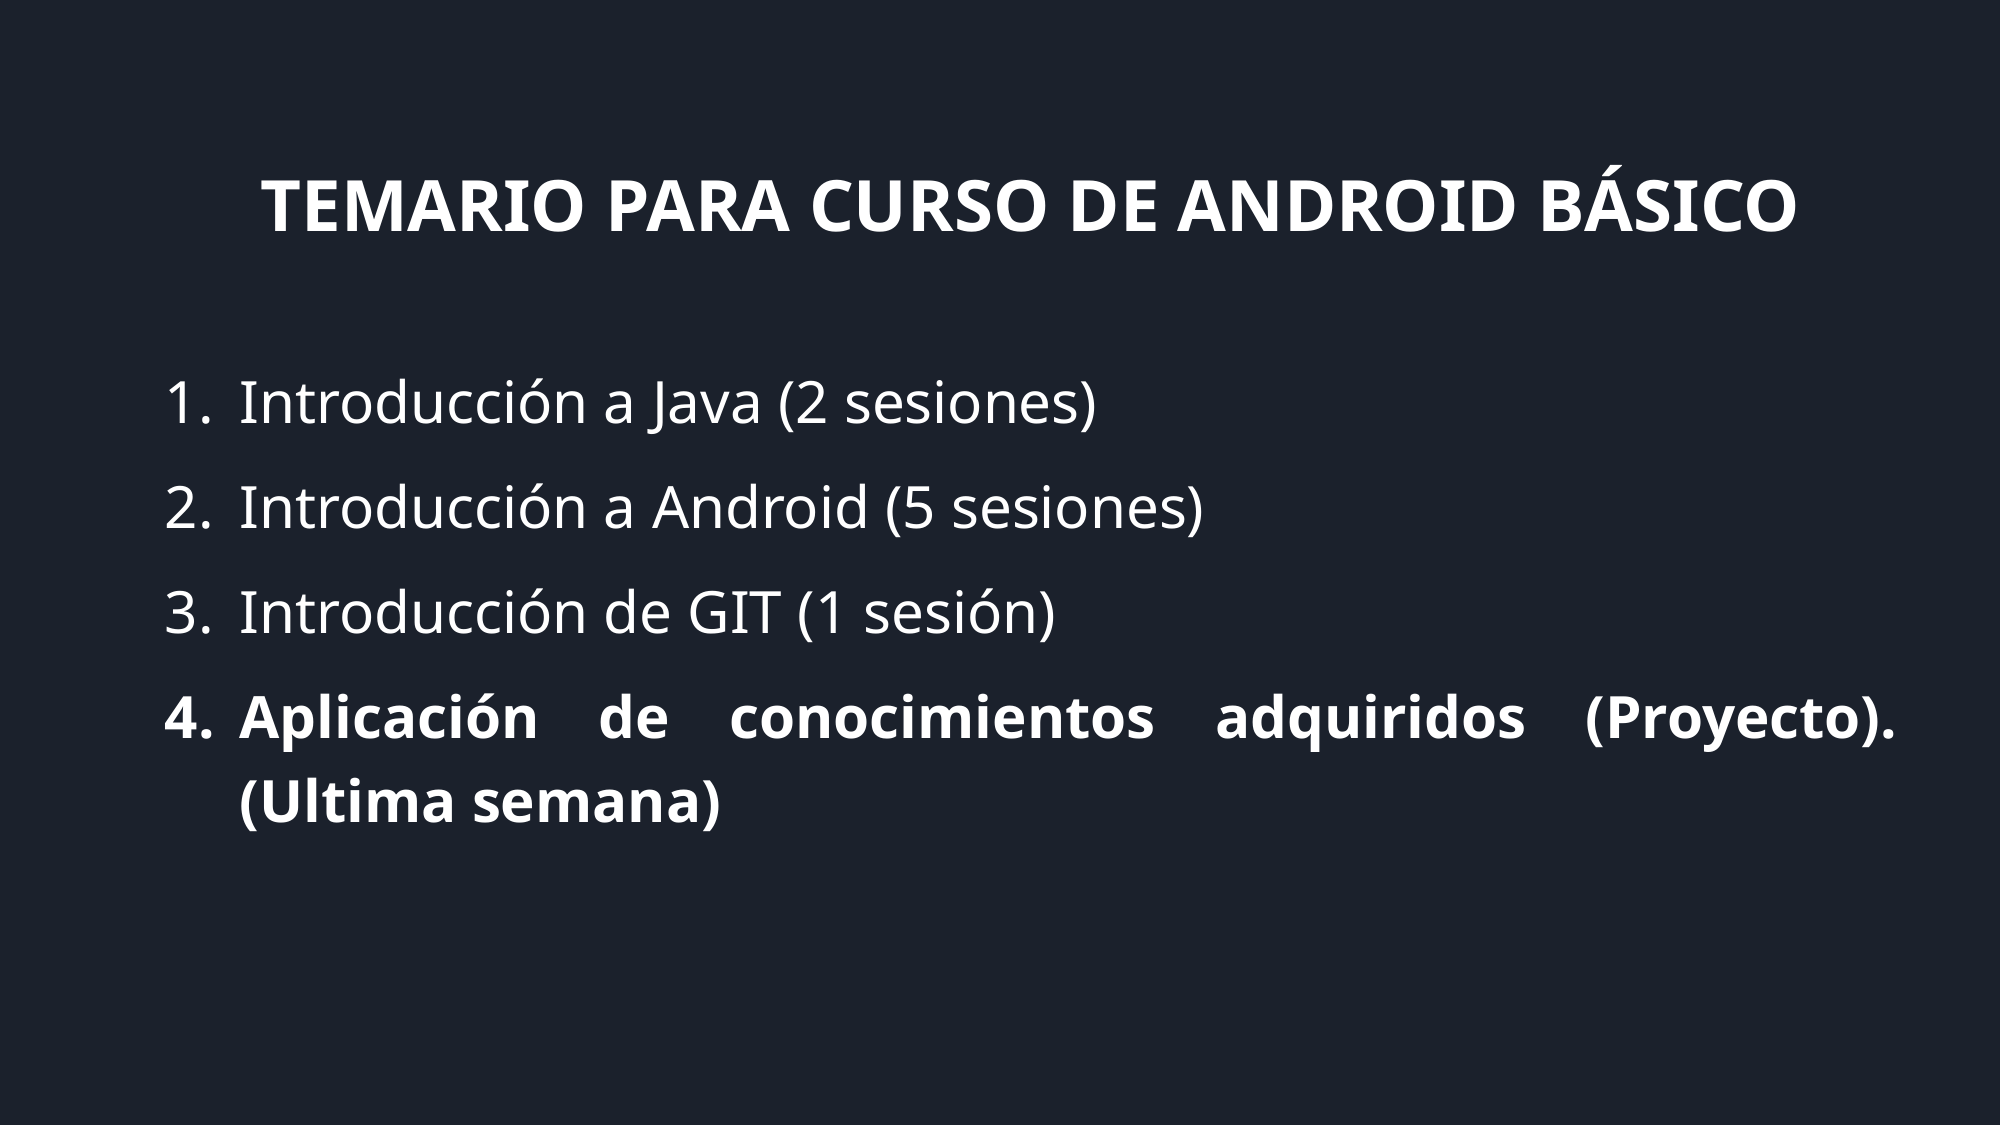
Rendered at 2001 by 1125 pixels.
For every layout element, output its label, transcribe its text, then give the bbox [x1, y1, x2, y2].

list Introducción a Java (2 sesiones) Introducción a Android (5 sesiones) Introducción de GIT (1 sesión) Aplicación de conocimientos adquiridos (Proyecto). (Ultima semana) [149, 343, 1913, 950]
title TEMARIO PARA CURSO DE ANDROID BÁSICO [149, 99, 1913, 318]
